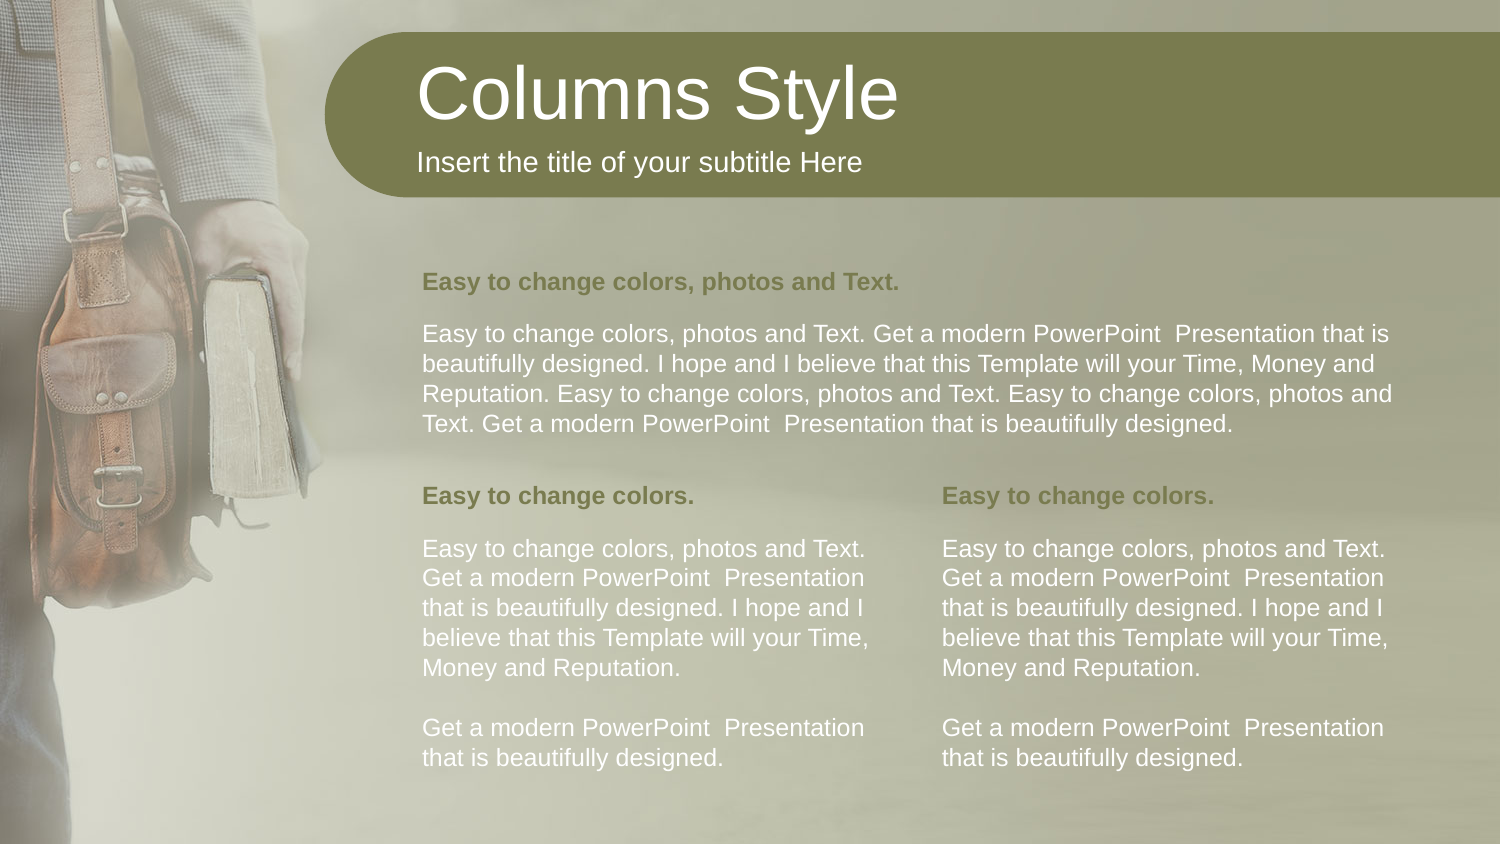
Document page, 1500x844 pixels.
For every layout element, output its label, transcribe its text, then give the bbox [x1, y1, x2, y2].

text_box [407, 257, 1412, 447]
picture [0, 0, 1500, 844]
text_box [926, 471, 1412, 781]
list Insert the title of your subtitle Here [401, 136, 1500, 185]
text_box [407, 471, 892, 781]
list Columns Style [401, 42, 1500, 136]
